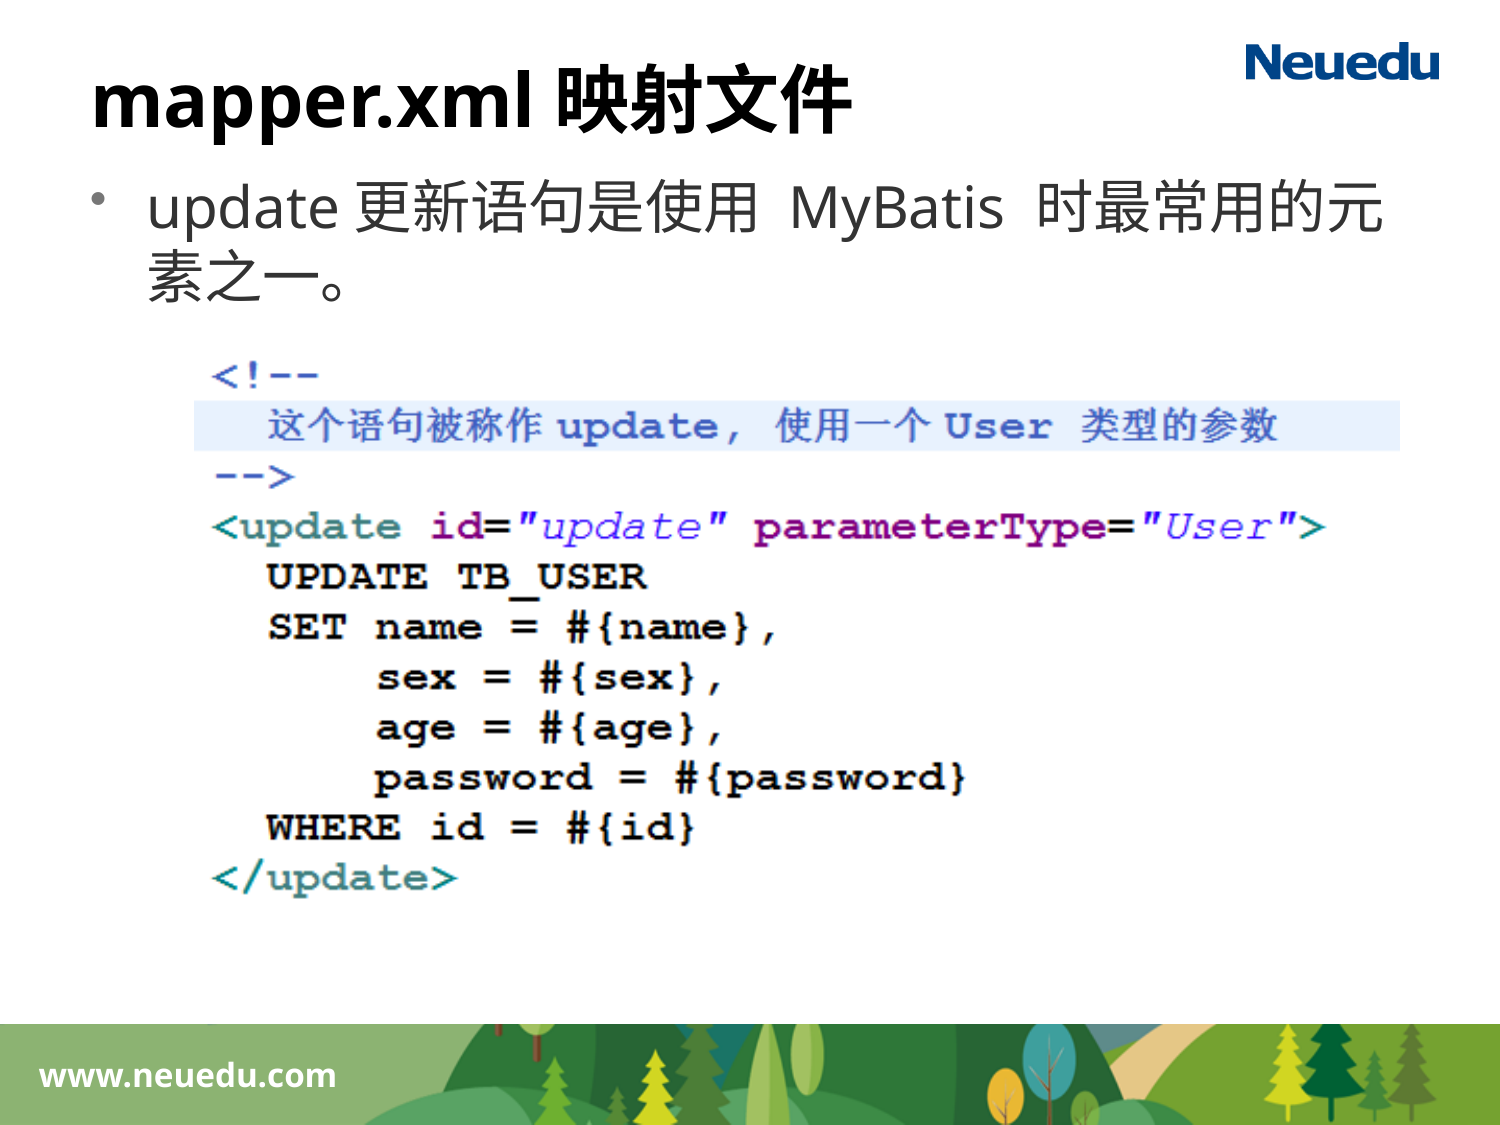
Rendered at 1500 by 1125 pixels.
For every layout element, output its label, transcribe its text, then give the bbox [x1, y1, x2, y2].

title mapper.xml映射文件 [75, 45, 1425, 150]
list update更新语句是使用 MyBatis 时最常用的元素之一。 [75, 162, 1425, 1005]
picture [0, 1024, 1500, 1125]
picture [1246, 42, 1439, 80]
picture [194, 349, 1400, 905]
